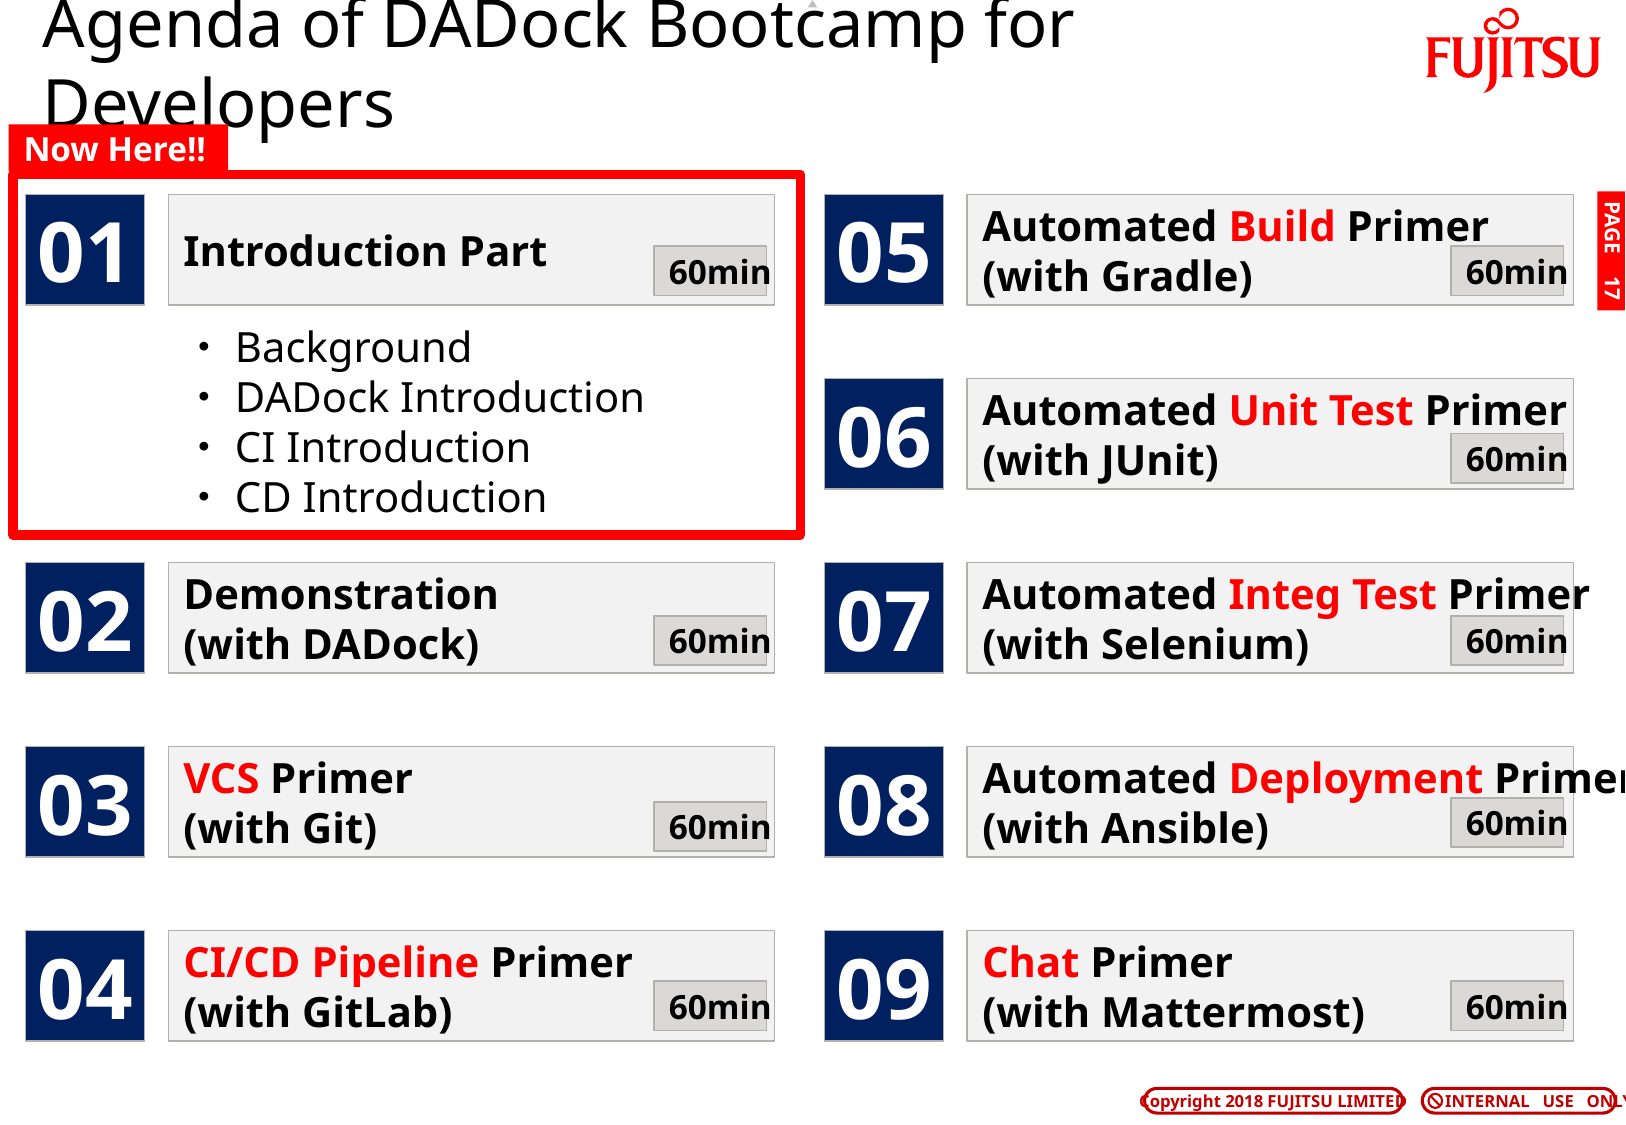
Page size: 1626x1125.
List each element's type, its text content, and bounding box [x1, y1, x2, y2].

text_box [25, 930, 775, 1042]
text_box ・Background ・DADock Introduction ・CI Introduction ・CD Introduction [168, 320, 775, 522]
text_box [824, 194, 1574, 306]
text_box 01 [25, 194, 145, 305]
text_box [25, 746, 775, 858]
title Agenda of DADock Bootcamp for Developers [28, 28, 1404, 93]
text_box 60min [653, 246, 767, 296]
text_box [25, 562, 775, 674]
slide_number PAGE 16 [1597, 191, 1625, 311]
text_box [824, 746, 1574, 858]
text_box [824, 930, 1574, 1042]
text_box [13, 174, 801, 536]
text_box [824, 562, 1574, 674]
text_box Now Here!! [8, 124, 229, 172]
text_box Introduction Part [168, 194, 775, 305]
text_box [824, 378, 1574, 490]
